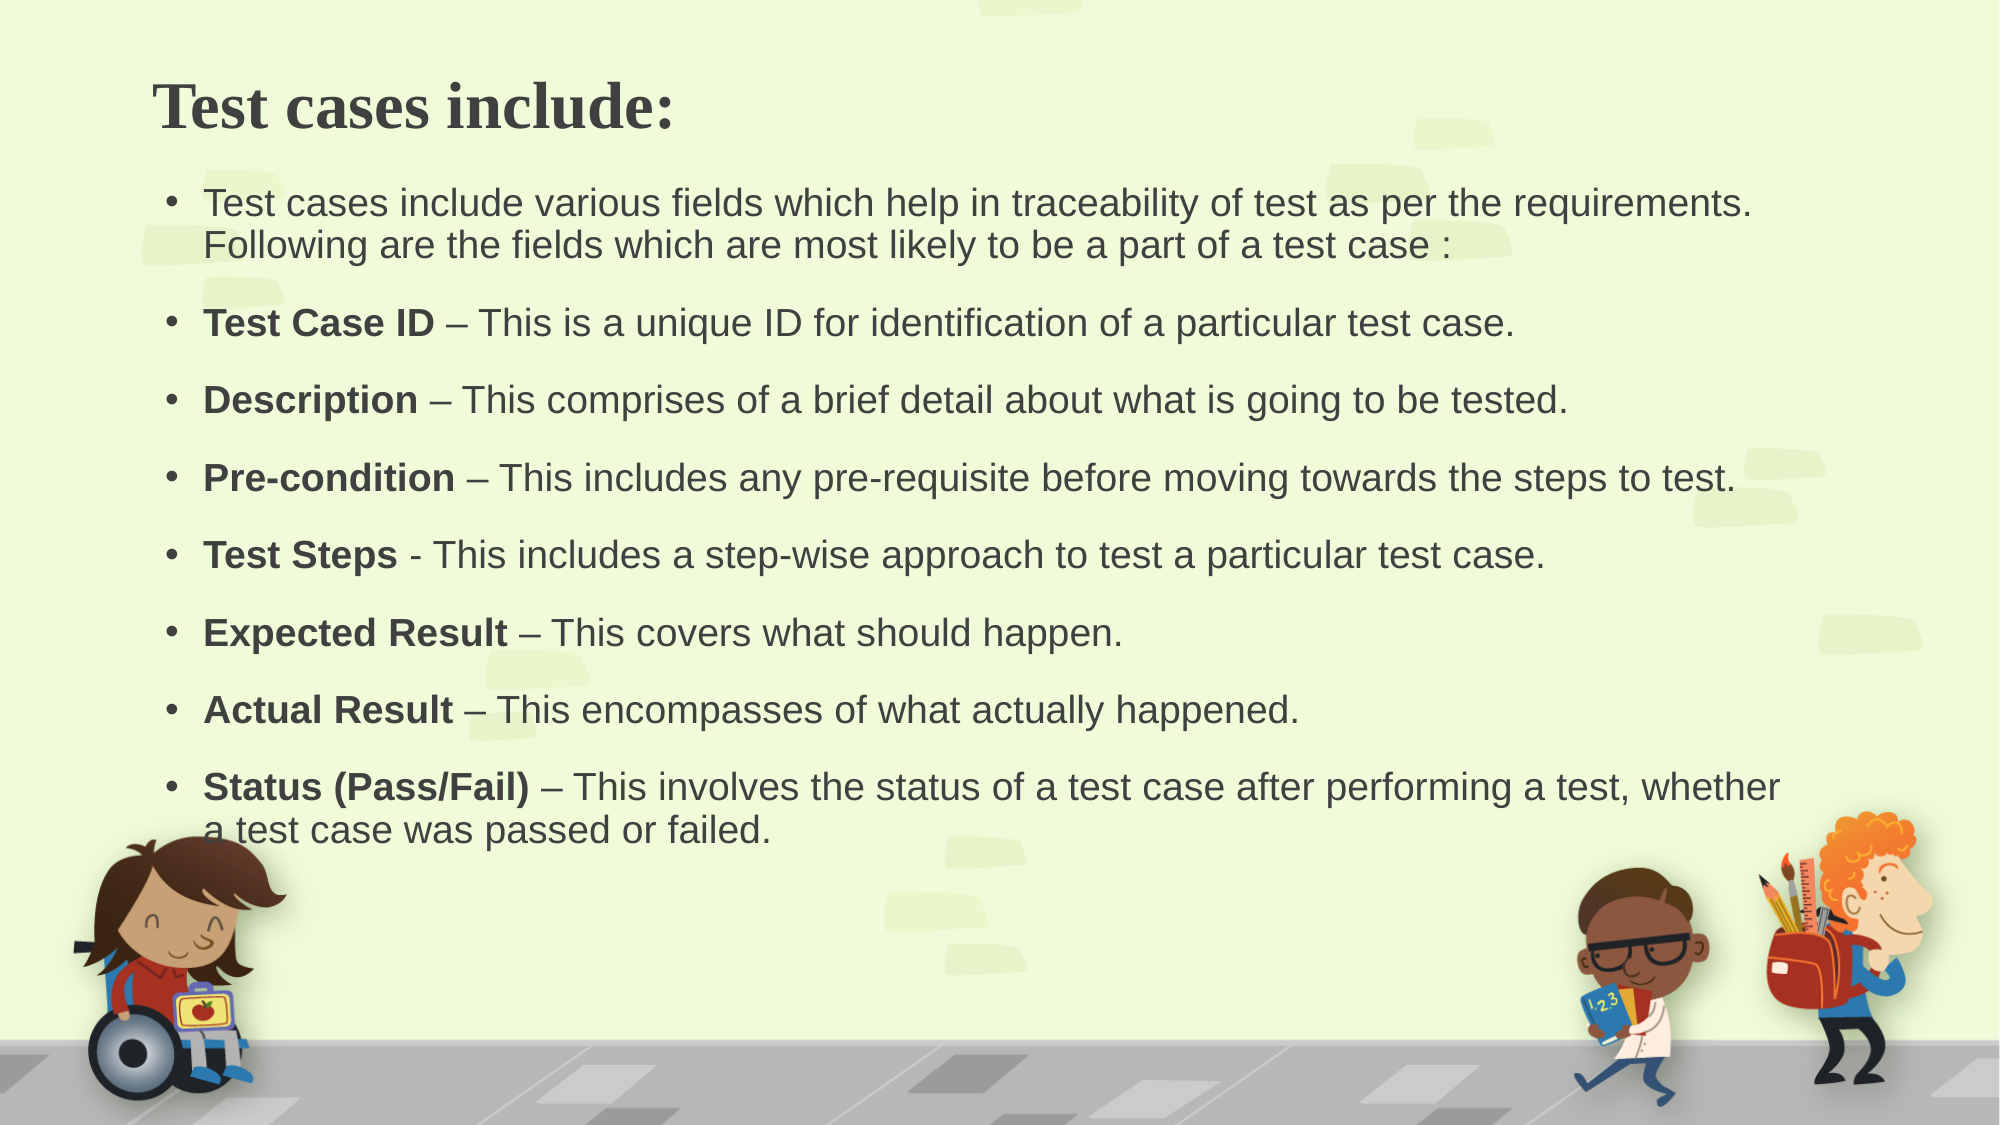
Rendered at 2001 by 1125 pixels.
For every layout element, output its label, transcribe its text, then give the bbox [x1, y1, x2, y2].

list Test cases include various fields which help in traceability of test as per the requirements. Following are the fields which are most likely to be a part of a test case : Test Case ID – This is a unique ID for identification of a particular test case. Description – This comprises of a brief detail about what is going to be tested. Pre-condition – This includes any pre-requisite before moving towards the steps to test. Test Steps - This includes a step-wise approach to test a particular test case. Expected Result – This covers what should happen. Actual Result – This encompasses of what actually happened. Status (Pass/Fail) – This involves the status of a test case after performing a test, whether a test case was passed or failed. [150, 174, 1800, 870]
title Test cases include: [137, 59, 1750, 150]
picture [0, 0, 2000, 1125]
